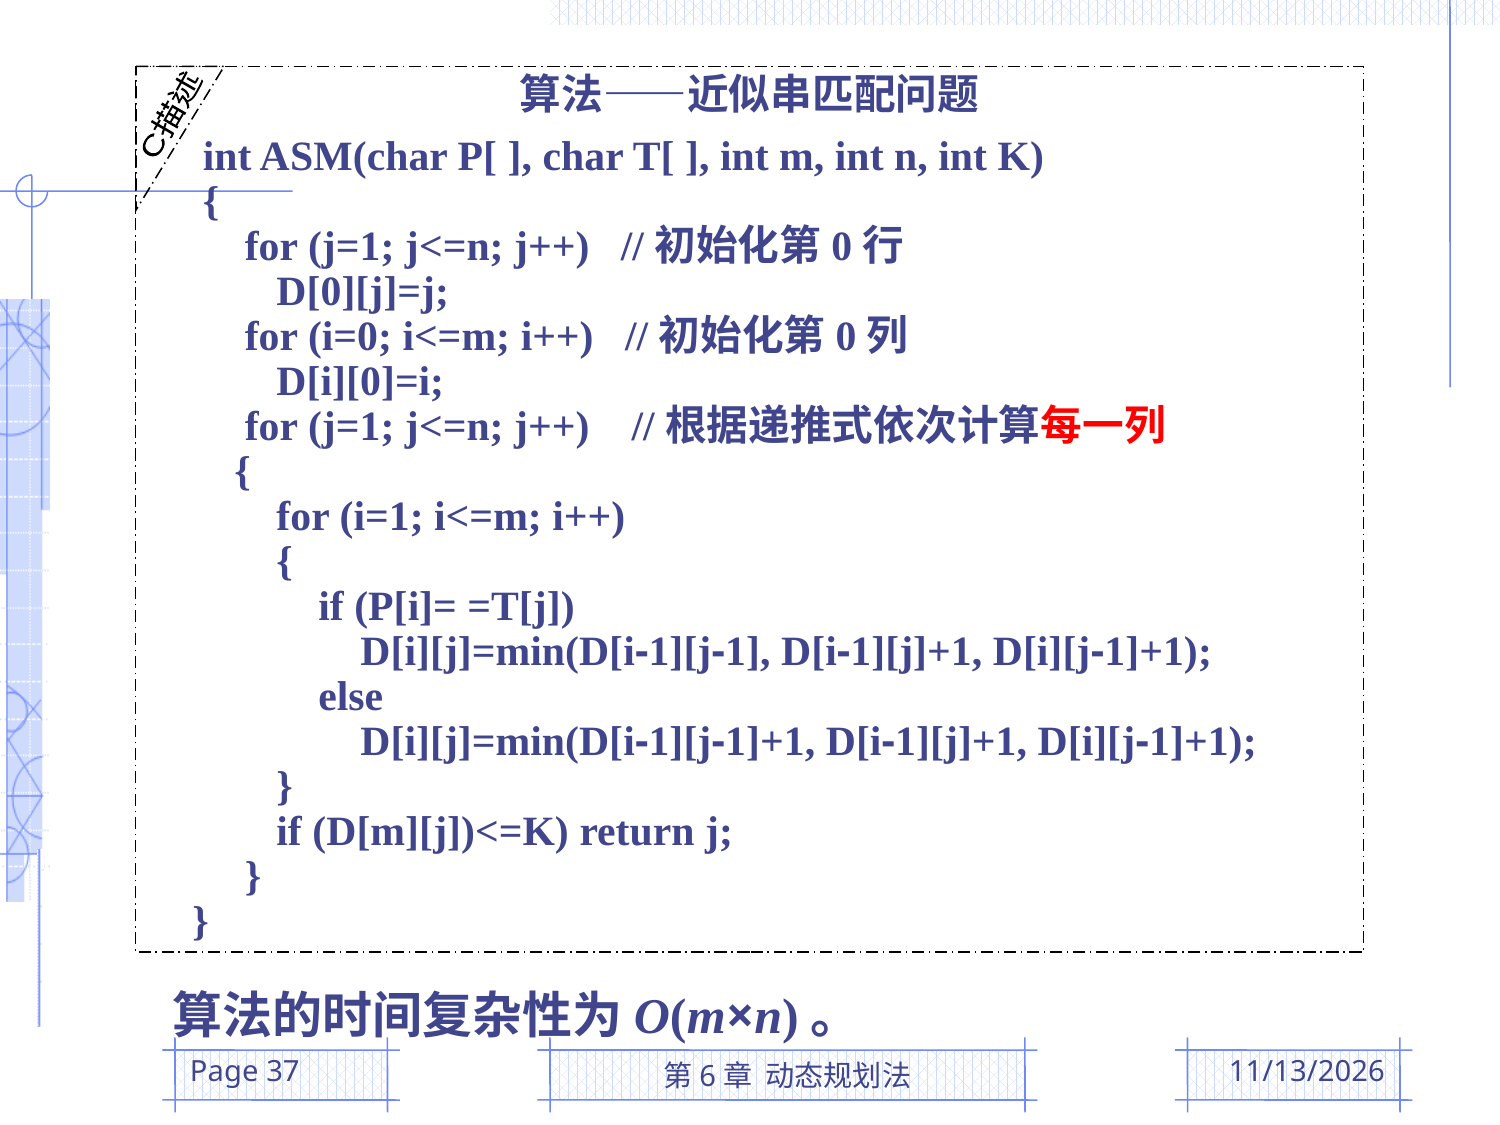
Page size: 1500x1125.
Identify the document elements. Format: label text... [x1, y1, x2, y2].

slide_number Page 37 [174, 1051, 488, 1101]
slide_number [1087, 1051, 1401, 1101]
footer 第6章 动态规划法 [549, 1051, 1026, 1101]
picture [0, 299, 50, 1027]
text_box 算法的时间复杂性为O(m×n)。 [100, 976, 1426, 1051]
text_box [135, 66, 1364, 953]
